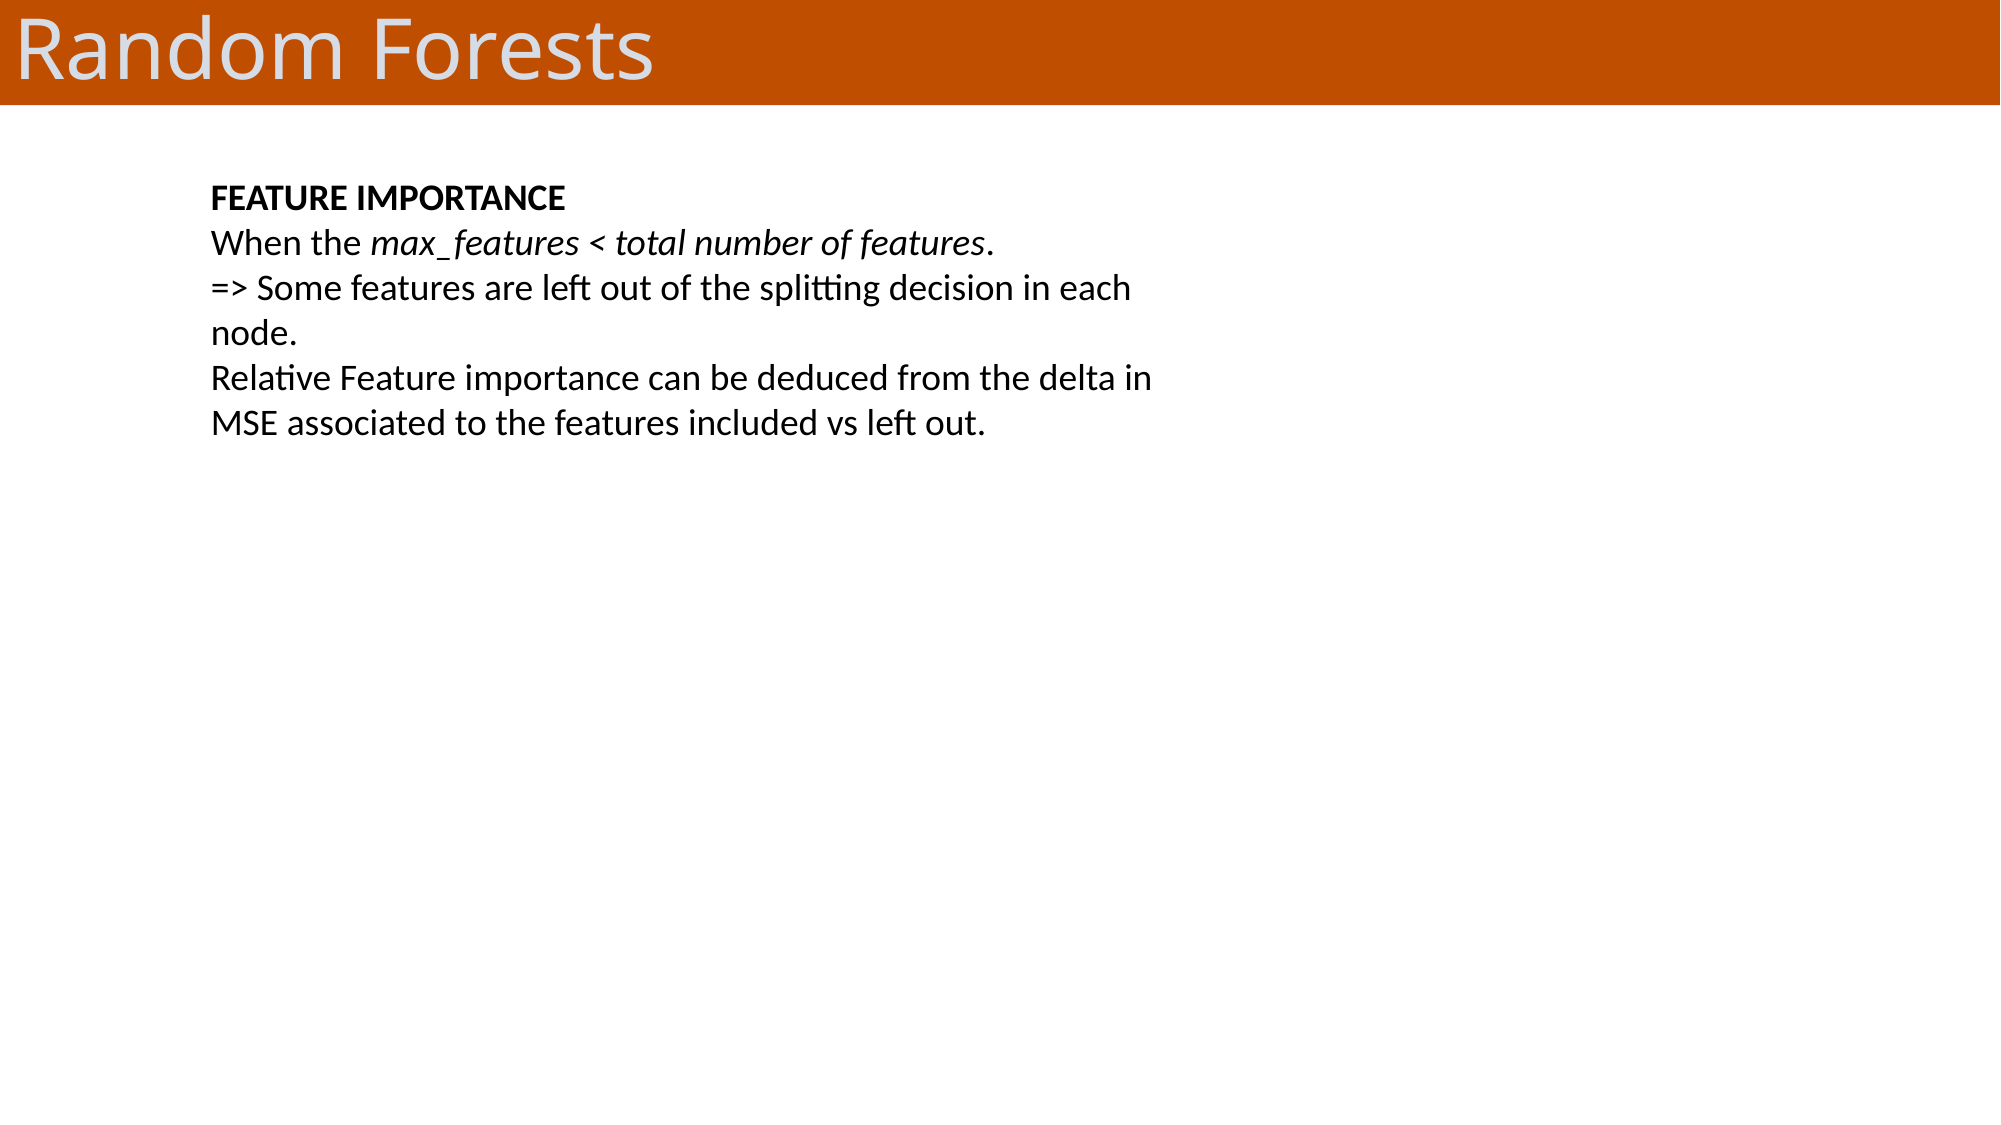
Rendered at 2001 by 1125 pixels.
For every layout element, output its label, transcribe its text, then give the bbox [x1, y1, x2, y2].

text_box Random Forests [0, 0, 2000, 106]
text_box FEATURE IMPORTANCE When the max_features < total number of features. => Some features are left out of the splitting decision in each node. Relative Feature importance can be deduced from the delta in MSE associated to the features included vs left out. [196, 165, 1196, 496]
